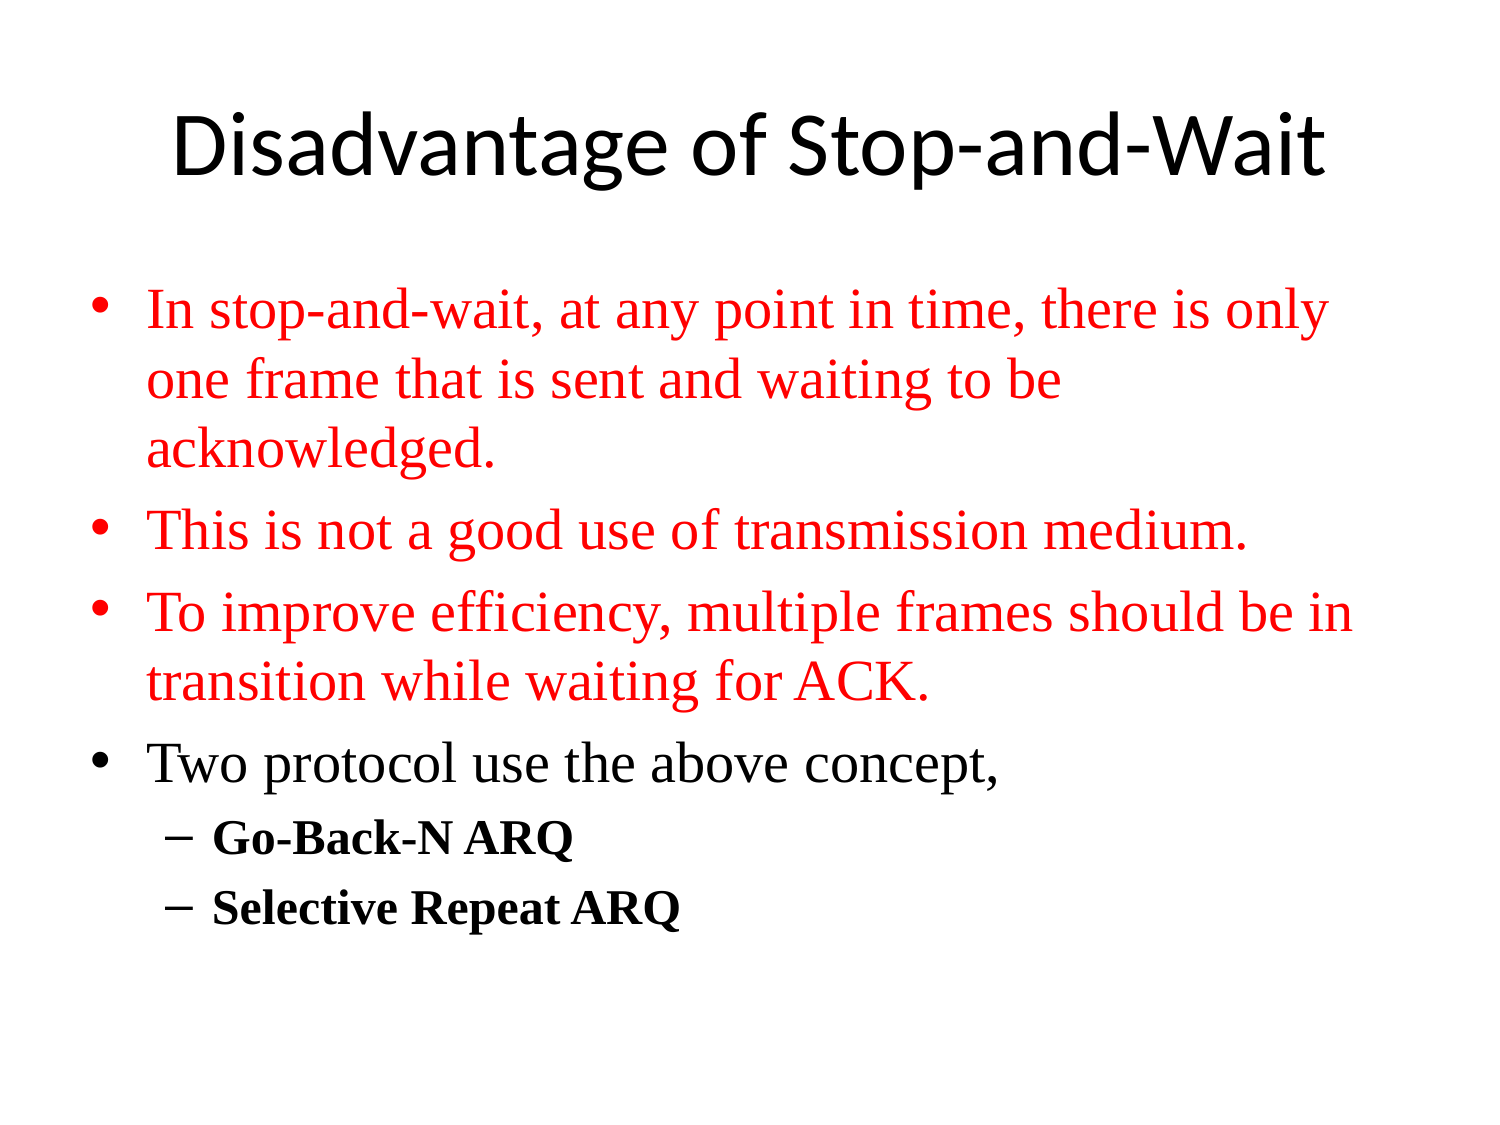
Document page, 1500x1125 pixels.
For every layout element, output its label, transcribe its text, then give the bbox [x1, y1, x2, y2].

title Disadvantage of Stop-and-Wait [74, 44, 1426, 233]
list In stop-and-wait, at any point in time, there is only one frame that is sent and waiting to be acknowledged. This is not a good use of transmission medium. To improve efficiency, multiple frames should be in transition while waiting for ACK. Two protocol use the above concept, Go-Back-N ARQ Selective Repeat ARQ [74, 262, 1426, 1006]
